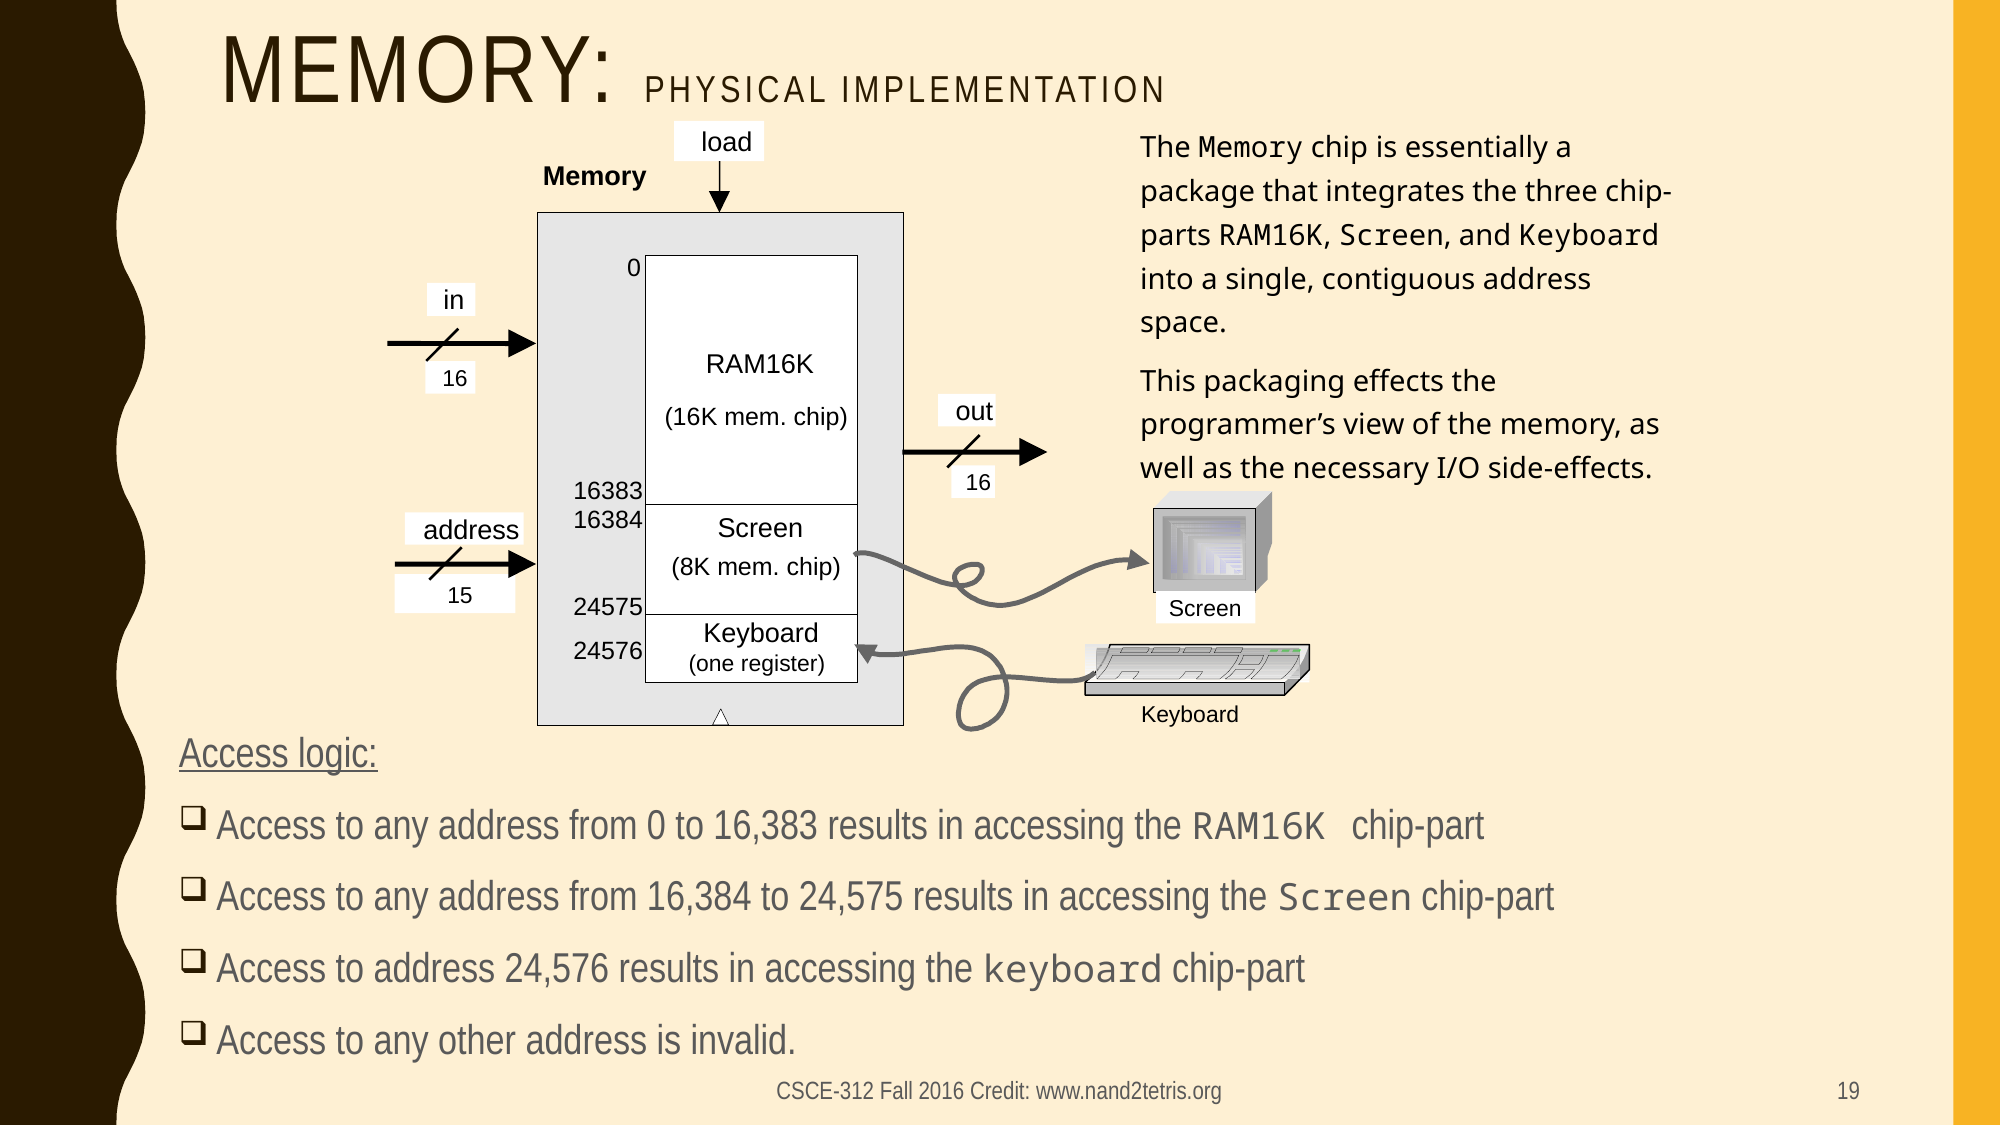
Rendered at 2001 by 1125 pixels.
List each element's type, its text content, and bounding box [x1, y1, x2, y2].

slide_number 19 [1412, 1061, 1875, 1119]
title Memory: physical implementation [205, 11, 1942, 132]
footer CSCE-312 Fall 2016 Credit: www.nand2tetris.org [662, 1061, 1338, 1119]
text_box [374, 74, 1325, 740]
text_box The Memory chip is essentially a package that integrates the three chip-parts RAM16K, Screen, and Keyboard into a single, contiguous address space. This packaging effects the programmer’s view of the memory, as well as the necessary I/O side-effects. [1325, 112, 1700, 363]
list Access logic: Access to any address from 0 to 16,383 results in accessing the RAM16K chip-part Access to any address from 16,384 to 24,575 results in accessing the Screen chip-part Access to address 24,576 results in accessing the keyboard chip-part Access to any other address is invalid. [163, 713, 1614, 1000]
